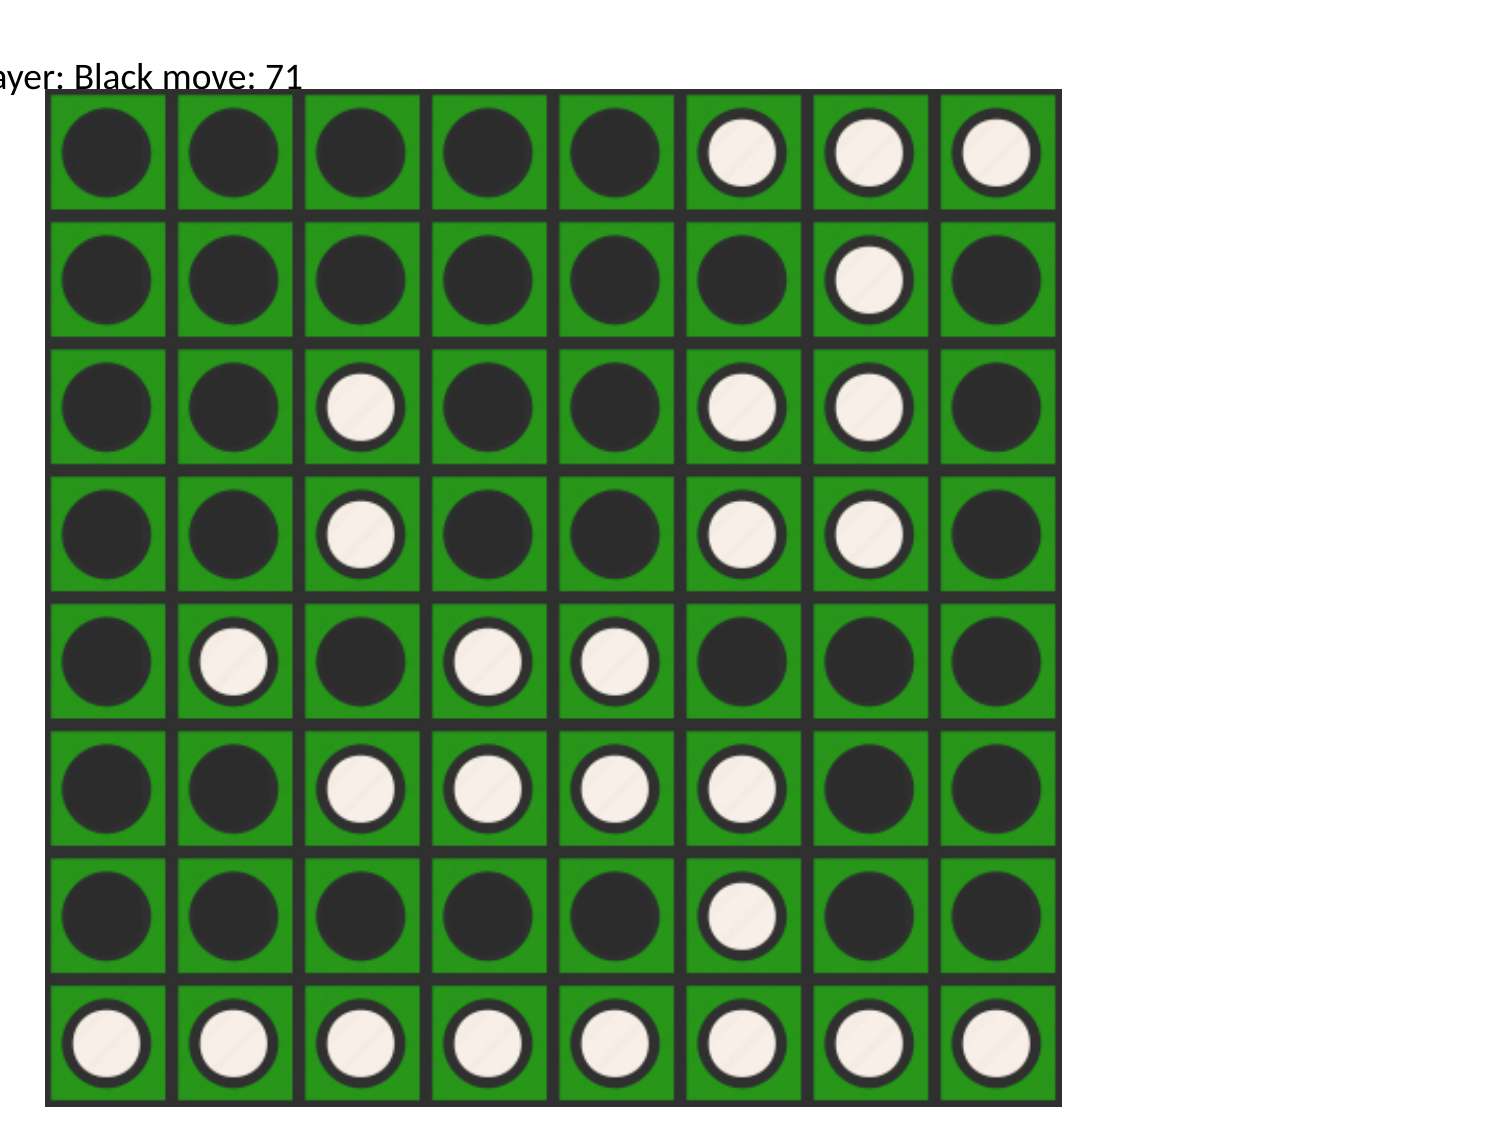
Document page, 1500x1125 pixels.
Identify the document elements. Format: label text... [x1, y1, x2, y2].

text_box turn: 61 player: Black move: 71 [0, 44, 319, 105]
picture [44, 89, 1062, 1107]
